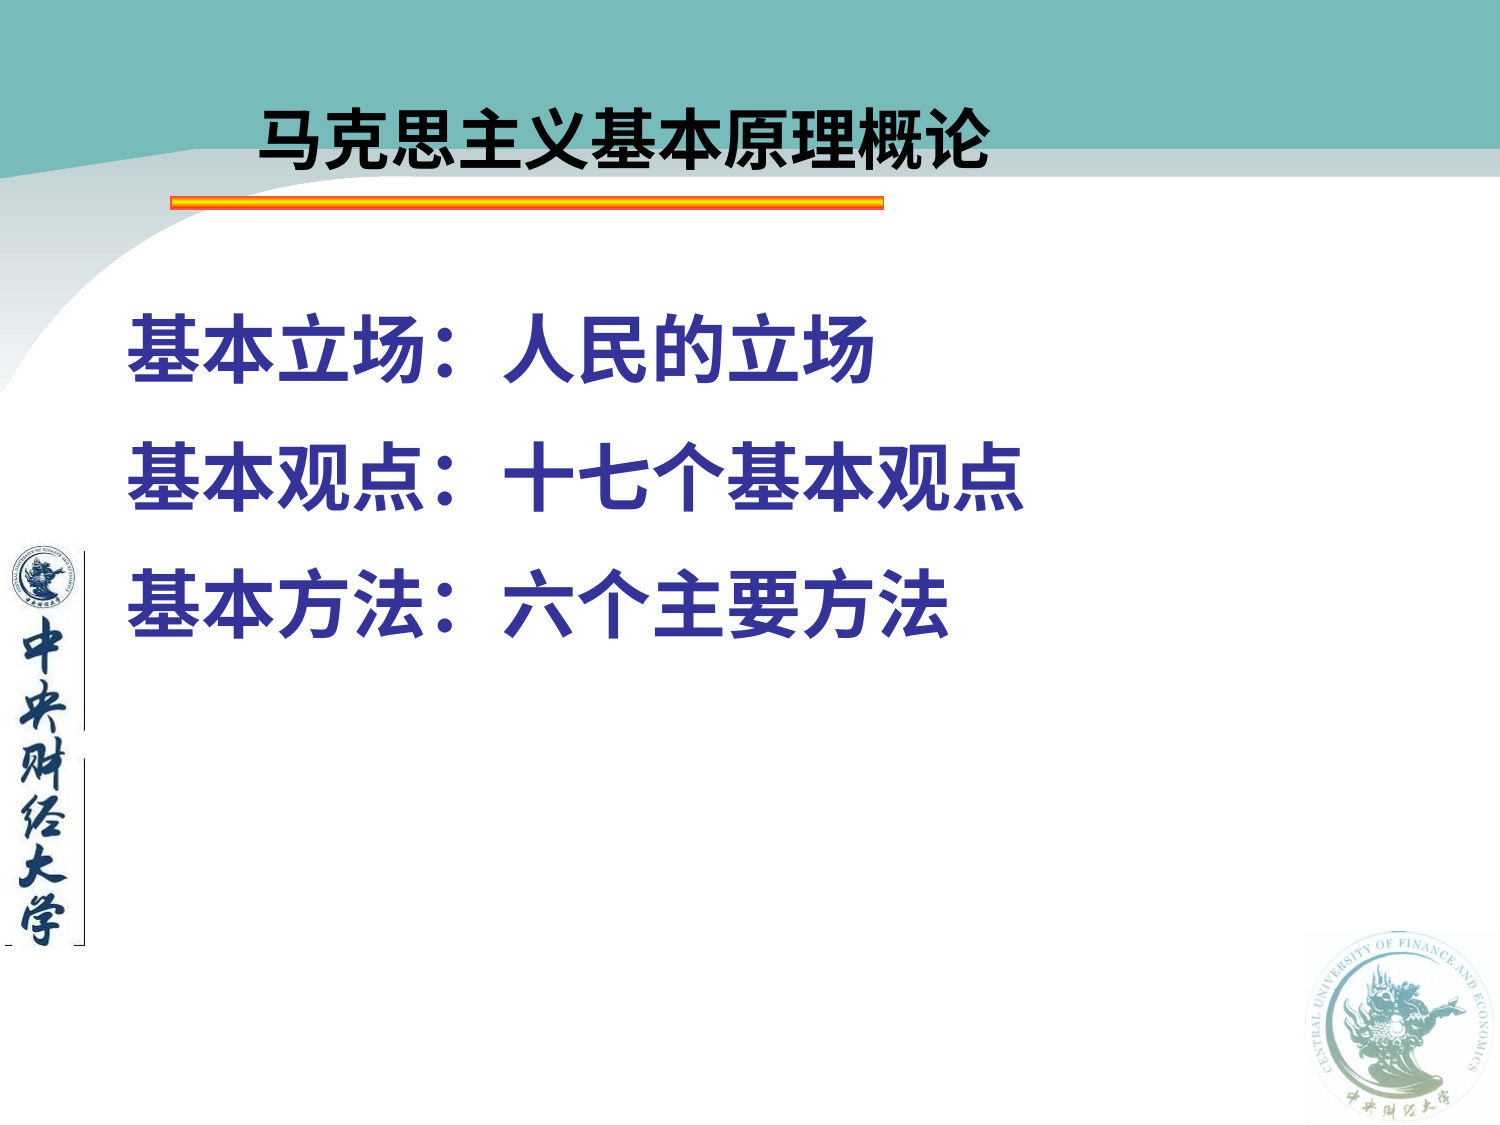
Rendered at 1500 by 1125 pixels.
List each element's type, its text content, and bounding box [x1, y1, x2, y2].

picture [5, 539, 89, 953]
text_box [171, 196, 884, 207]
picture [1305, 931, 1500, 1125]
text_box 马克思主义基本原理概论 [242, 90, 1294, 185]
text_box 基本立场：人民的立场 基本观点：十七个基本观点 基本方法：六个主要方法 [112, 207, 1318, 1029]
